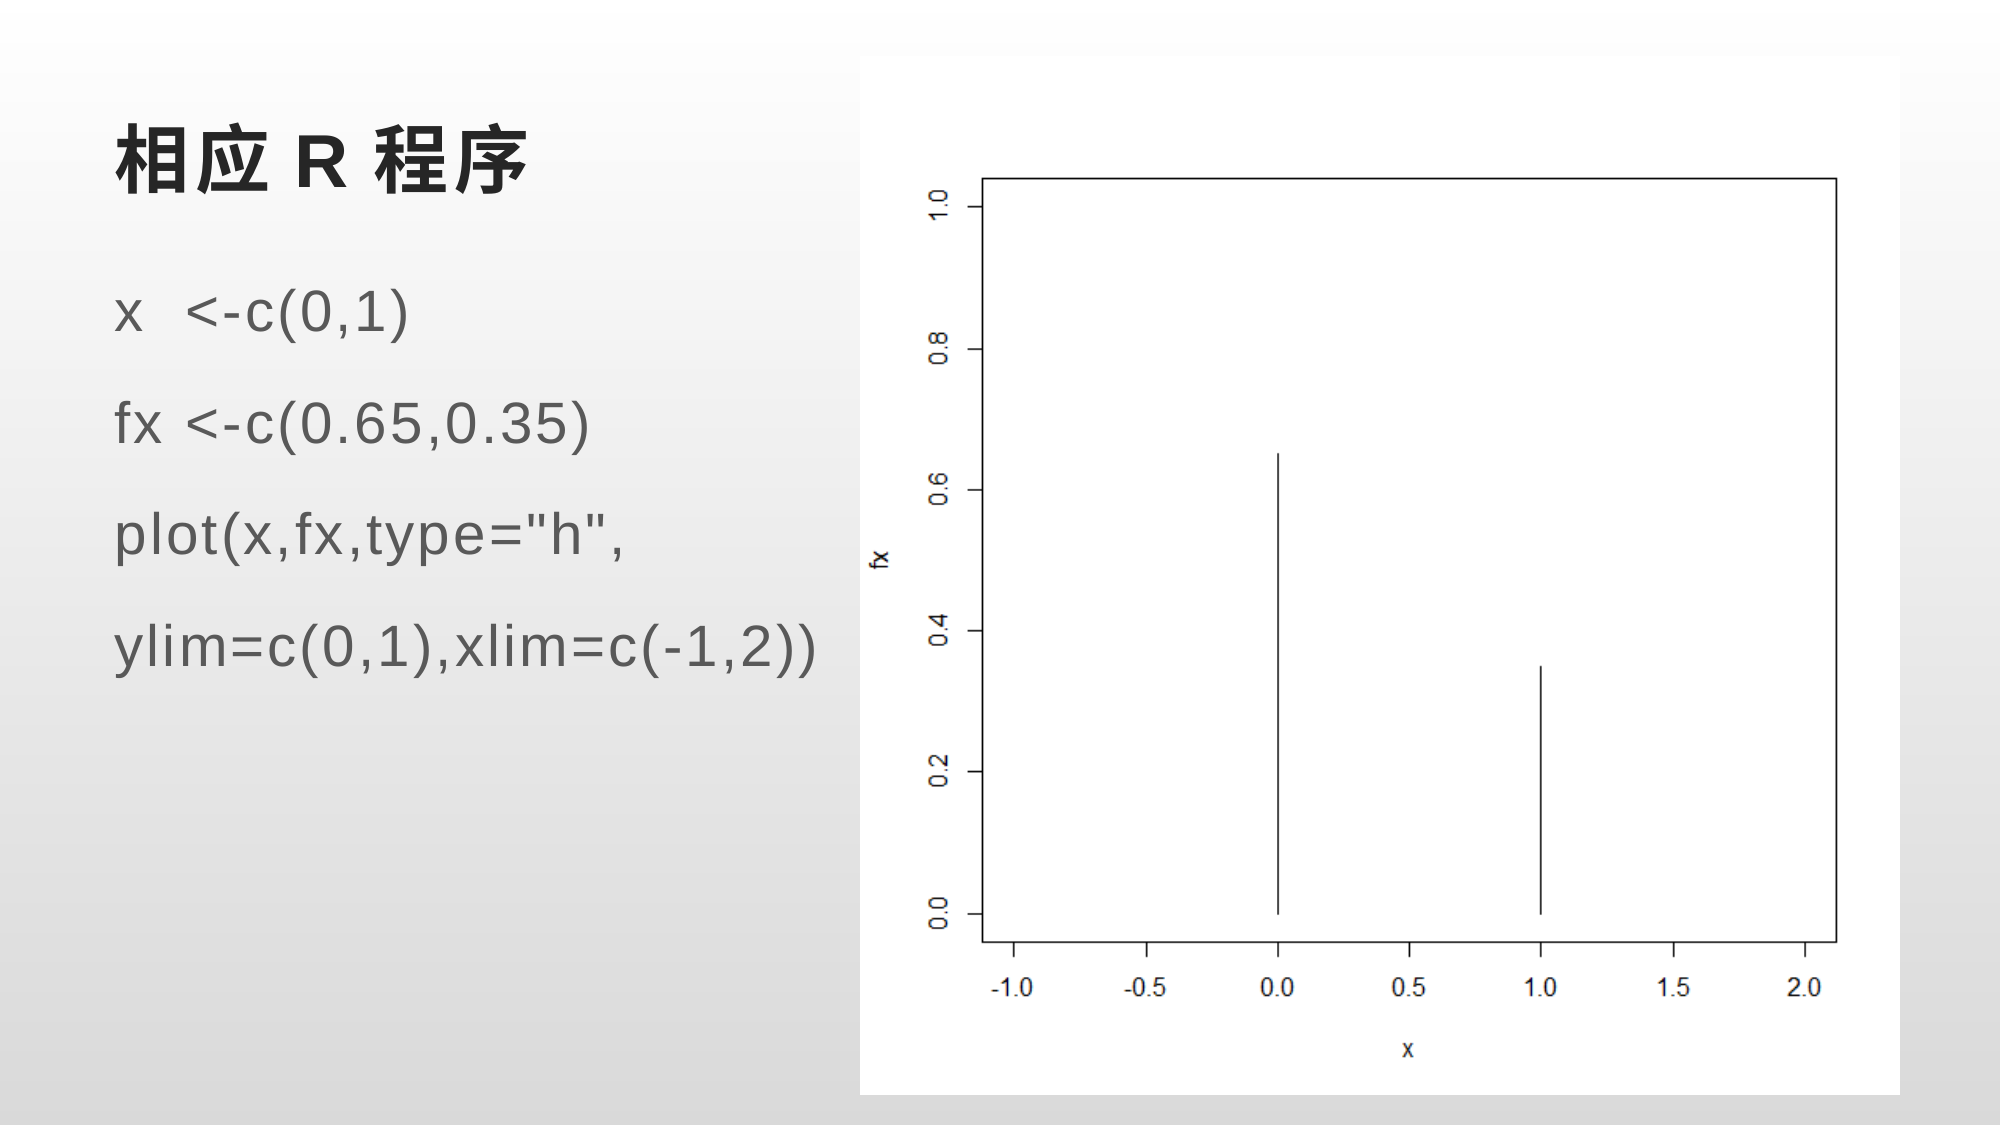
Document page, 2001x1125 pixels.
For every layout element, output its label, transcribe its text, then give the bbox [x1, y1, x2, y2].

picture [860, 56, 1900, 1095]
list x <-c(0,1) fx <-c(0.65,0.35) plot(x,fx,type="h", ylim=c(0,1),xlim=c(-1,2)) [99, 244, 860, 1026]
title 相应R程序 [99, 99, 860, 216]
